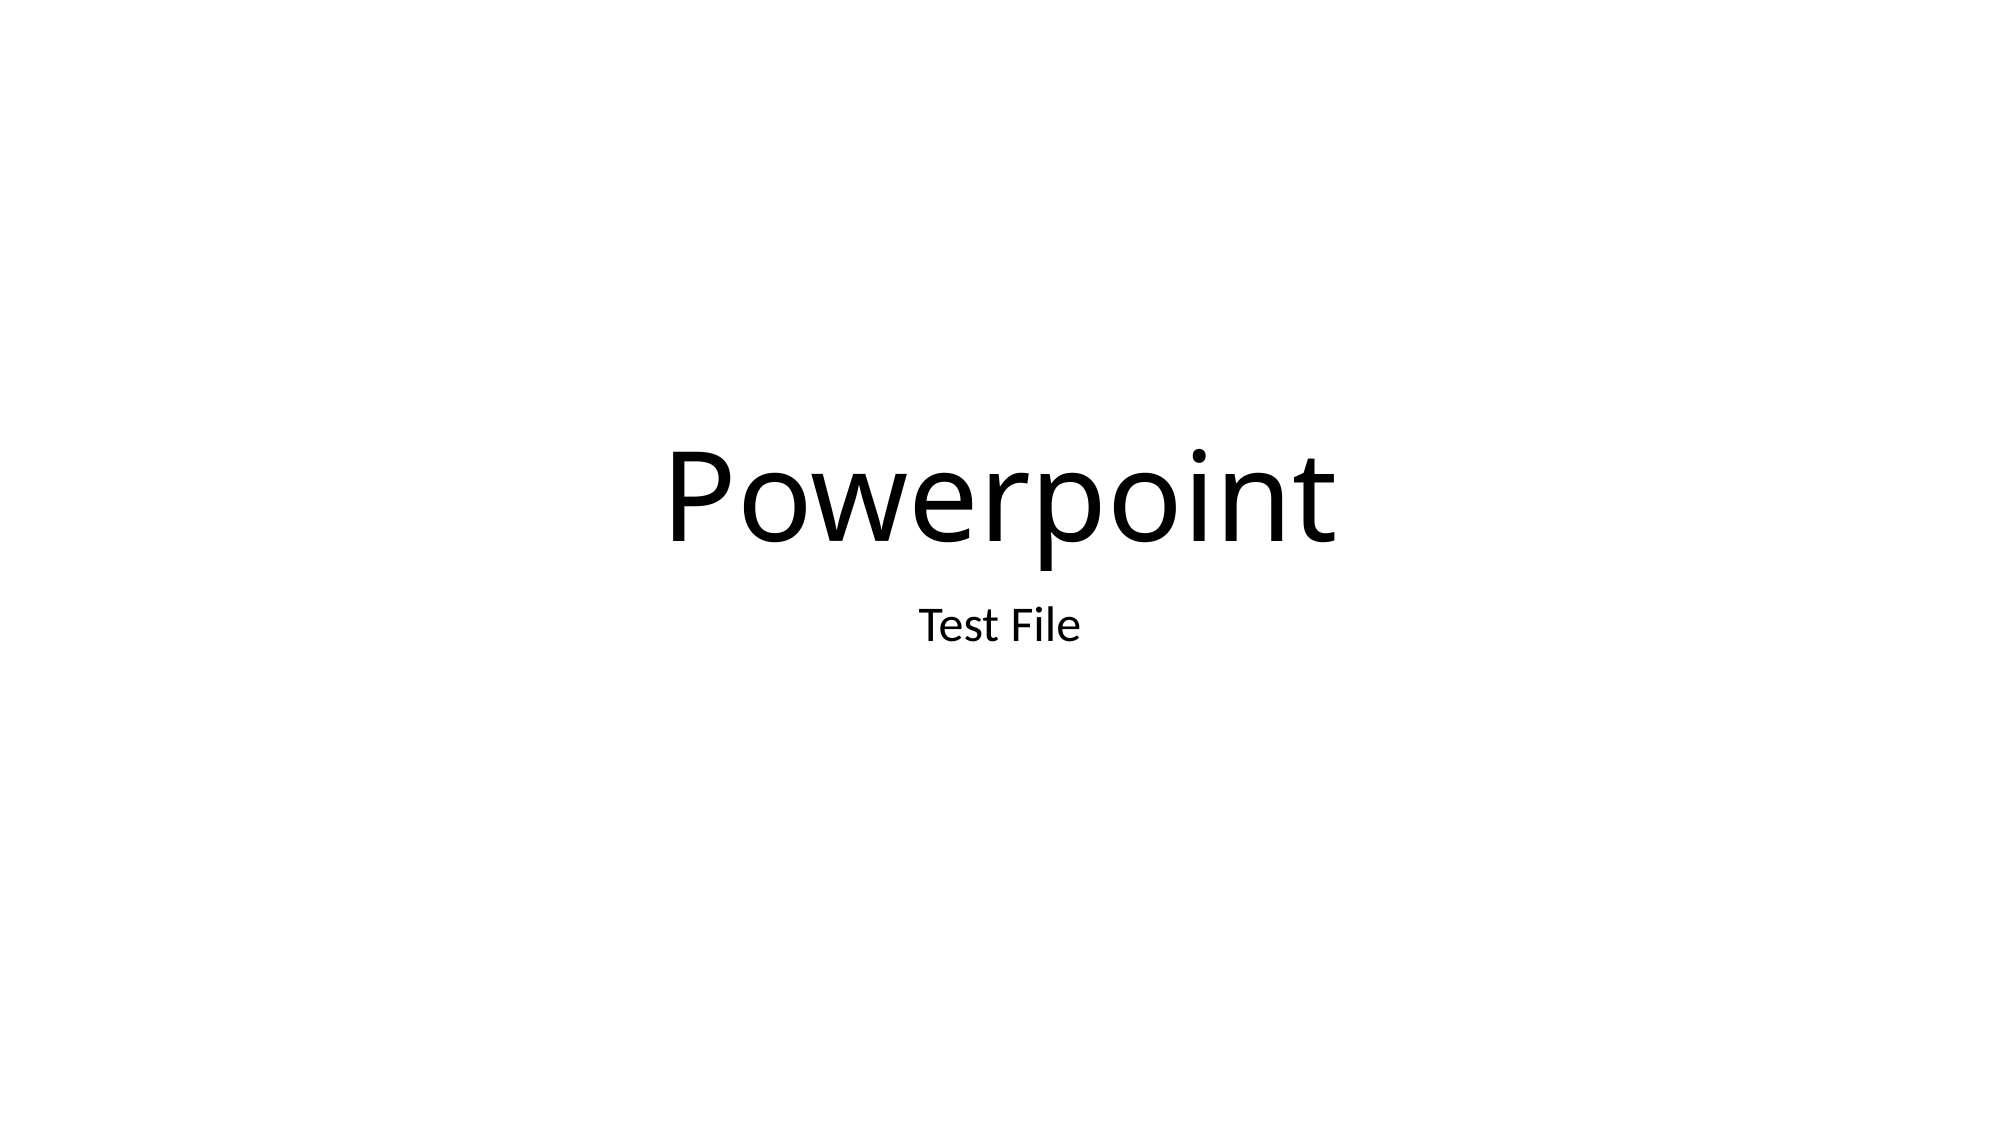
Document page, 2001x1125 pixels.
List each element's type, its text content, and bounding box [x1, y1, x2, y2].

subtitle Test File [249, 590, 1750, 863]
title Powerpoint [249, 184, 1750, 576]
